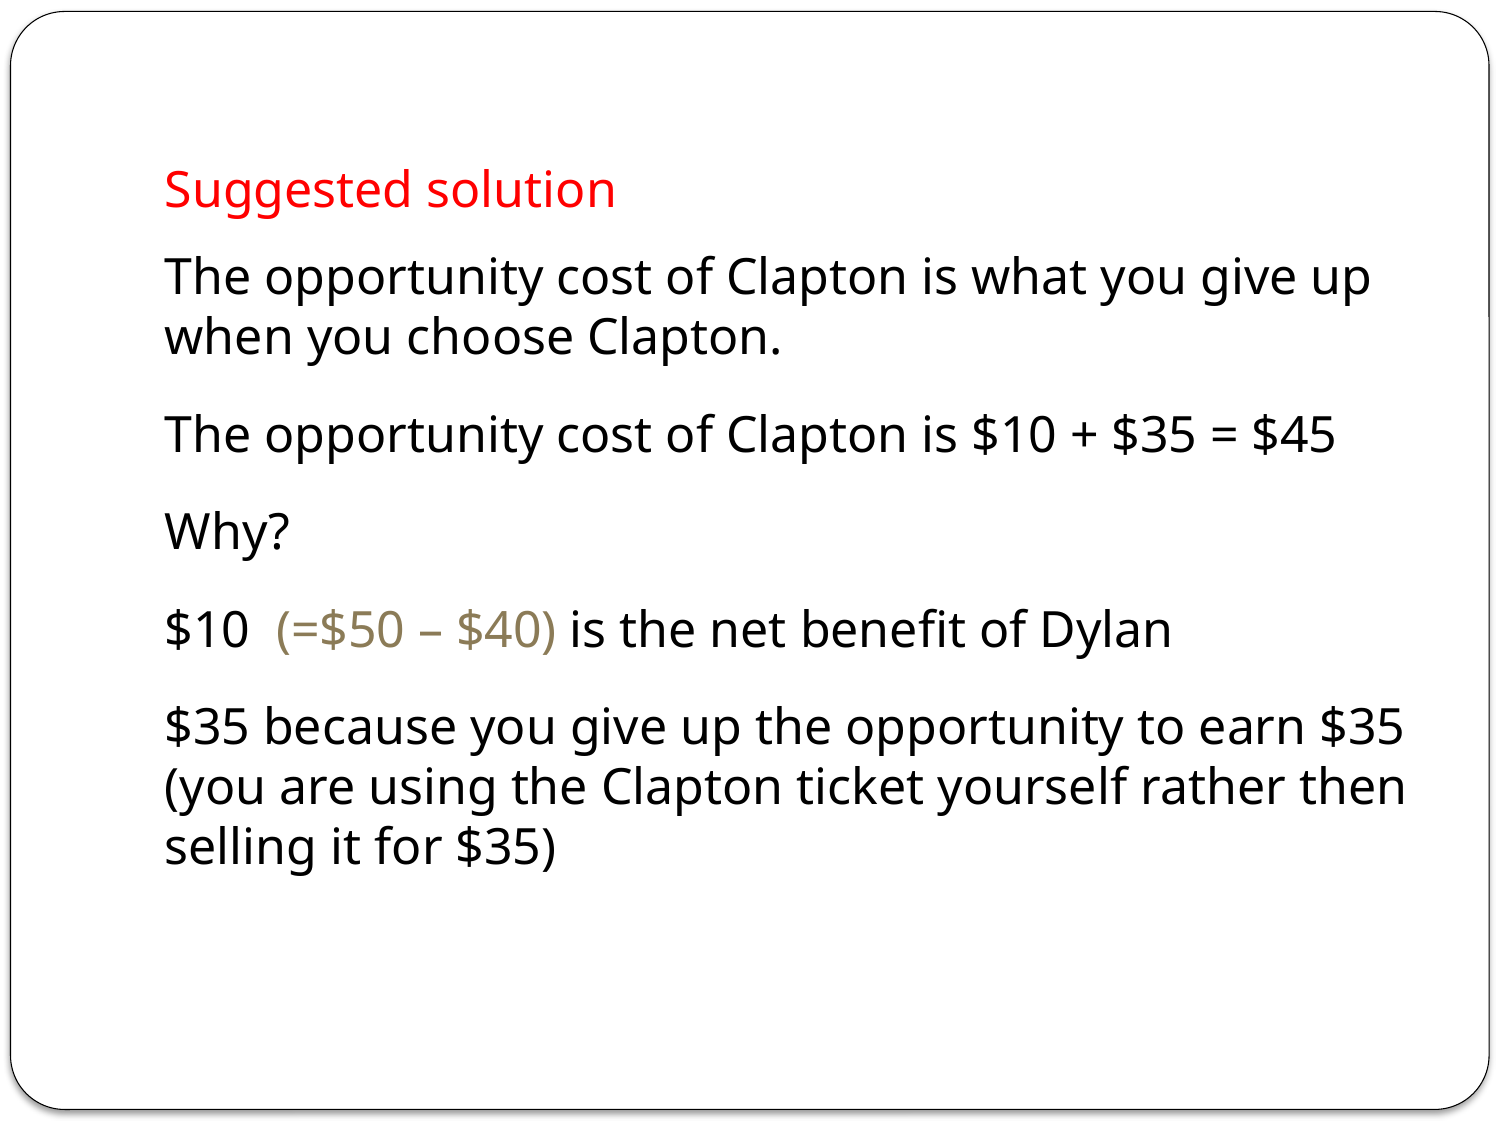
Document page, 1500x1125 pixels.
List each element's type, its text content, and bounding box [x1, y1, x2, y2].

list The opportunity cost of Clapton is what you give up when you choose Clapton. The opportunity cost of Clapton is $10 + $35 = $45 Why? $10 (=$50 – $40) is the net benefit of Dylan $35 because you give up the opportunity to earn $35 (you are using the Clapton ticket yourself rather then selling it for $35) [150, 237, 1425, 988]
title Suggested solution [150, 45, 1425, 233]
